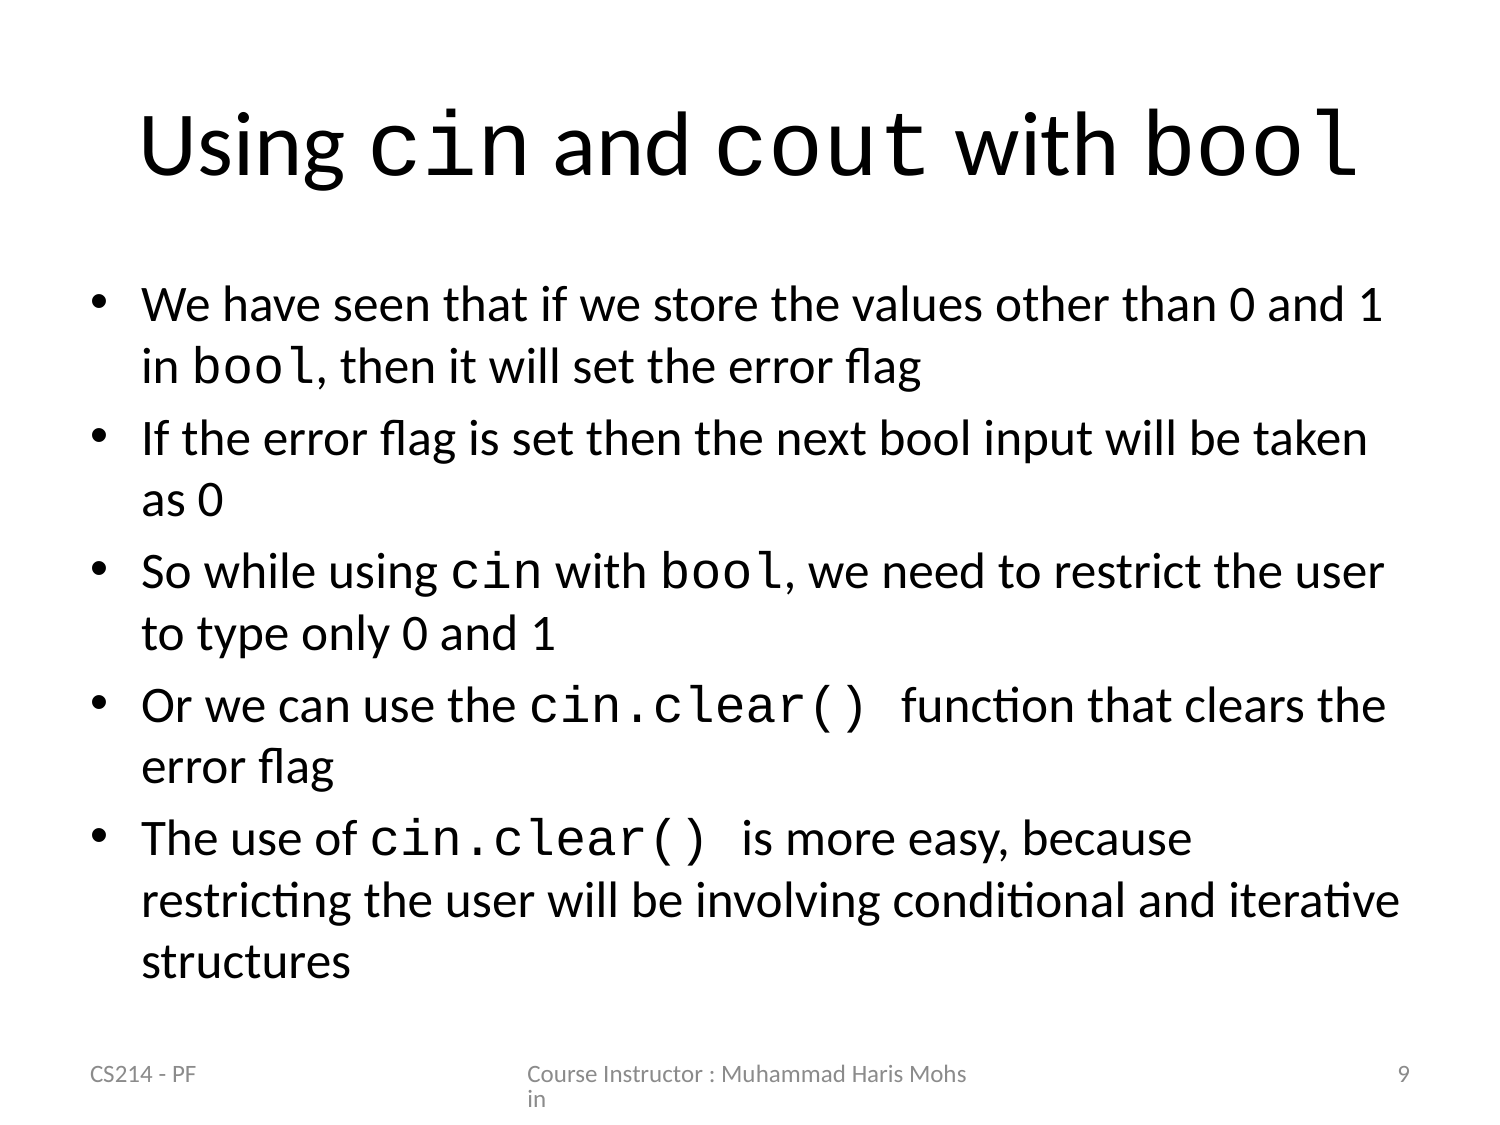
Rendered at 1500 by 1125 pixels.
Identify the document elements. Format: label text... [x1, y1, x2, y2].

slide_number 9 [1074, 1042, 1425, 1103]
title Using cin and cout with bool [75, 45, 1425, 233]
list We have seen that if we store the values other than 0 and 1 in bool, then it will set the error flag If the error flag is set then the next bool input will be taken as 0 So while using cin with bool, we need to restrict the user to type only 0 and 1 Or we can use the cin.clear() function that clears the error flag The use of cin.clear() is more easy, because restricting the user will be involving conditional and iterative structures [75, 262, 1425, 1005]
slide_number CS214 - PF [75, 1042, 425, 1103]
footer Course Instructor : Muhammad Haris Mohsin [512, 1042, 988, 1103]
